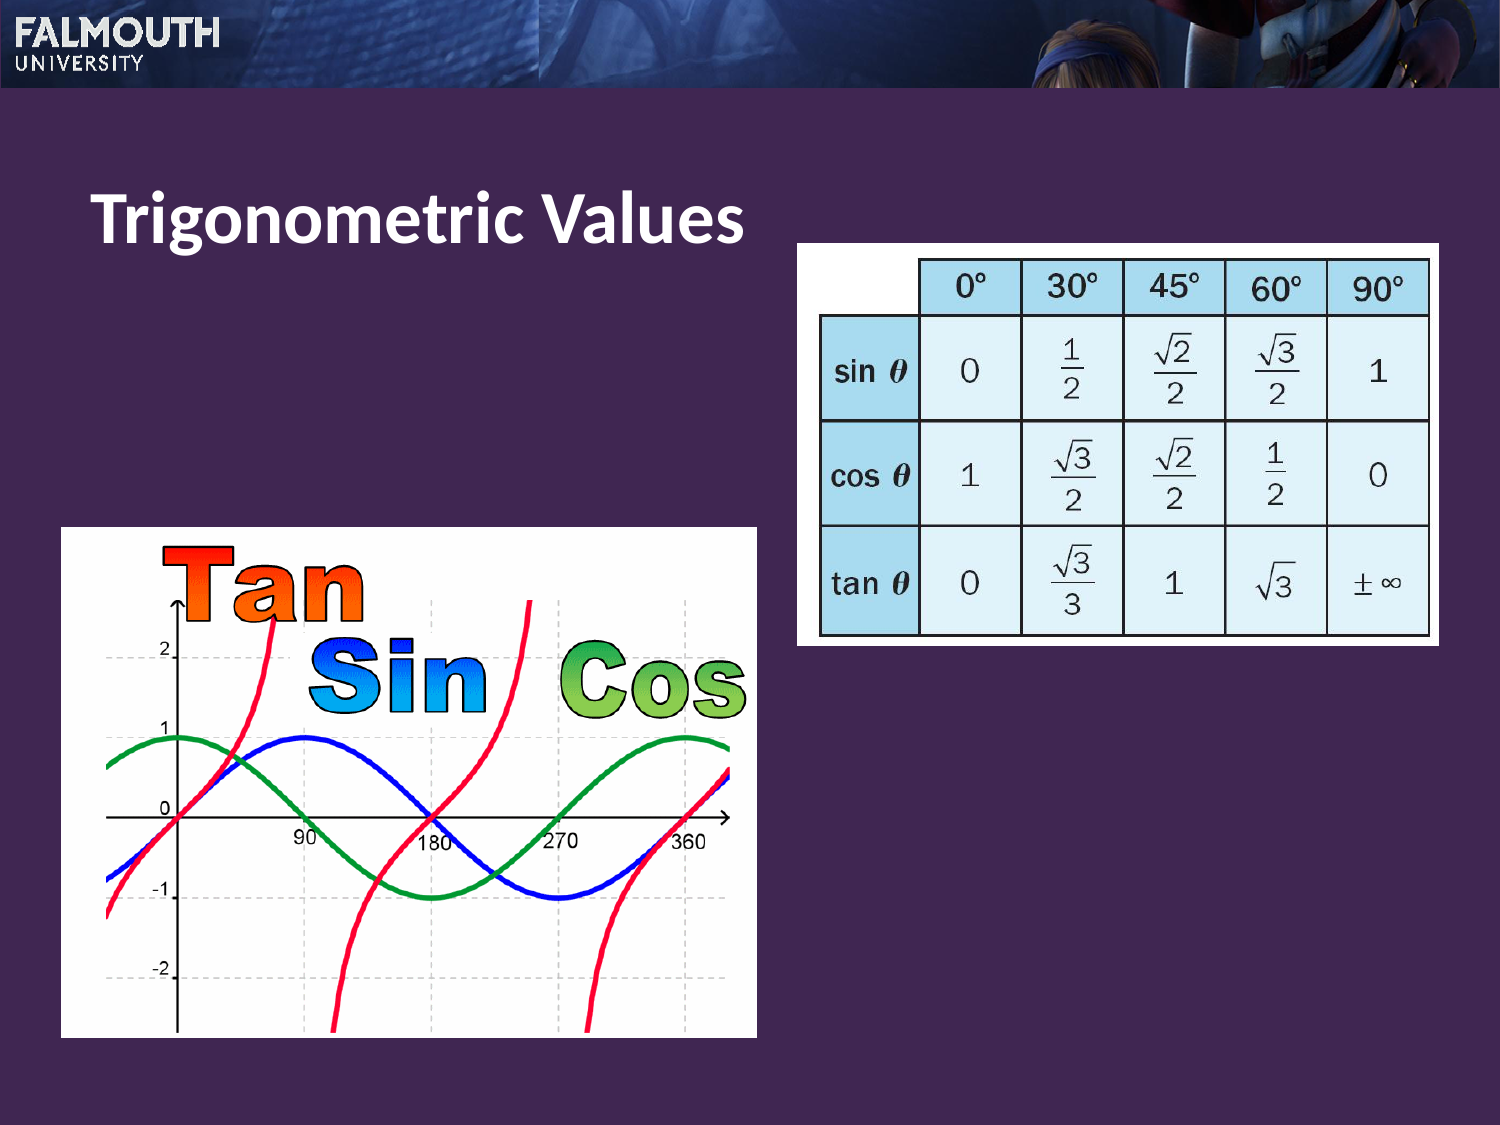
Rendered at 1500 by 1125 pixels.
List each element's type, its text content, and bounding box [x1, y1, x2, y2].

text_box Trigonometric Values [0, 160, 1500, 279]
picture [0, 0, 1500, 90]
picture [60, 526, 757, 1038]
picture [796, 243, 1439, 646]
